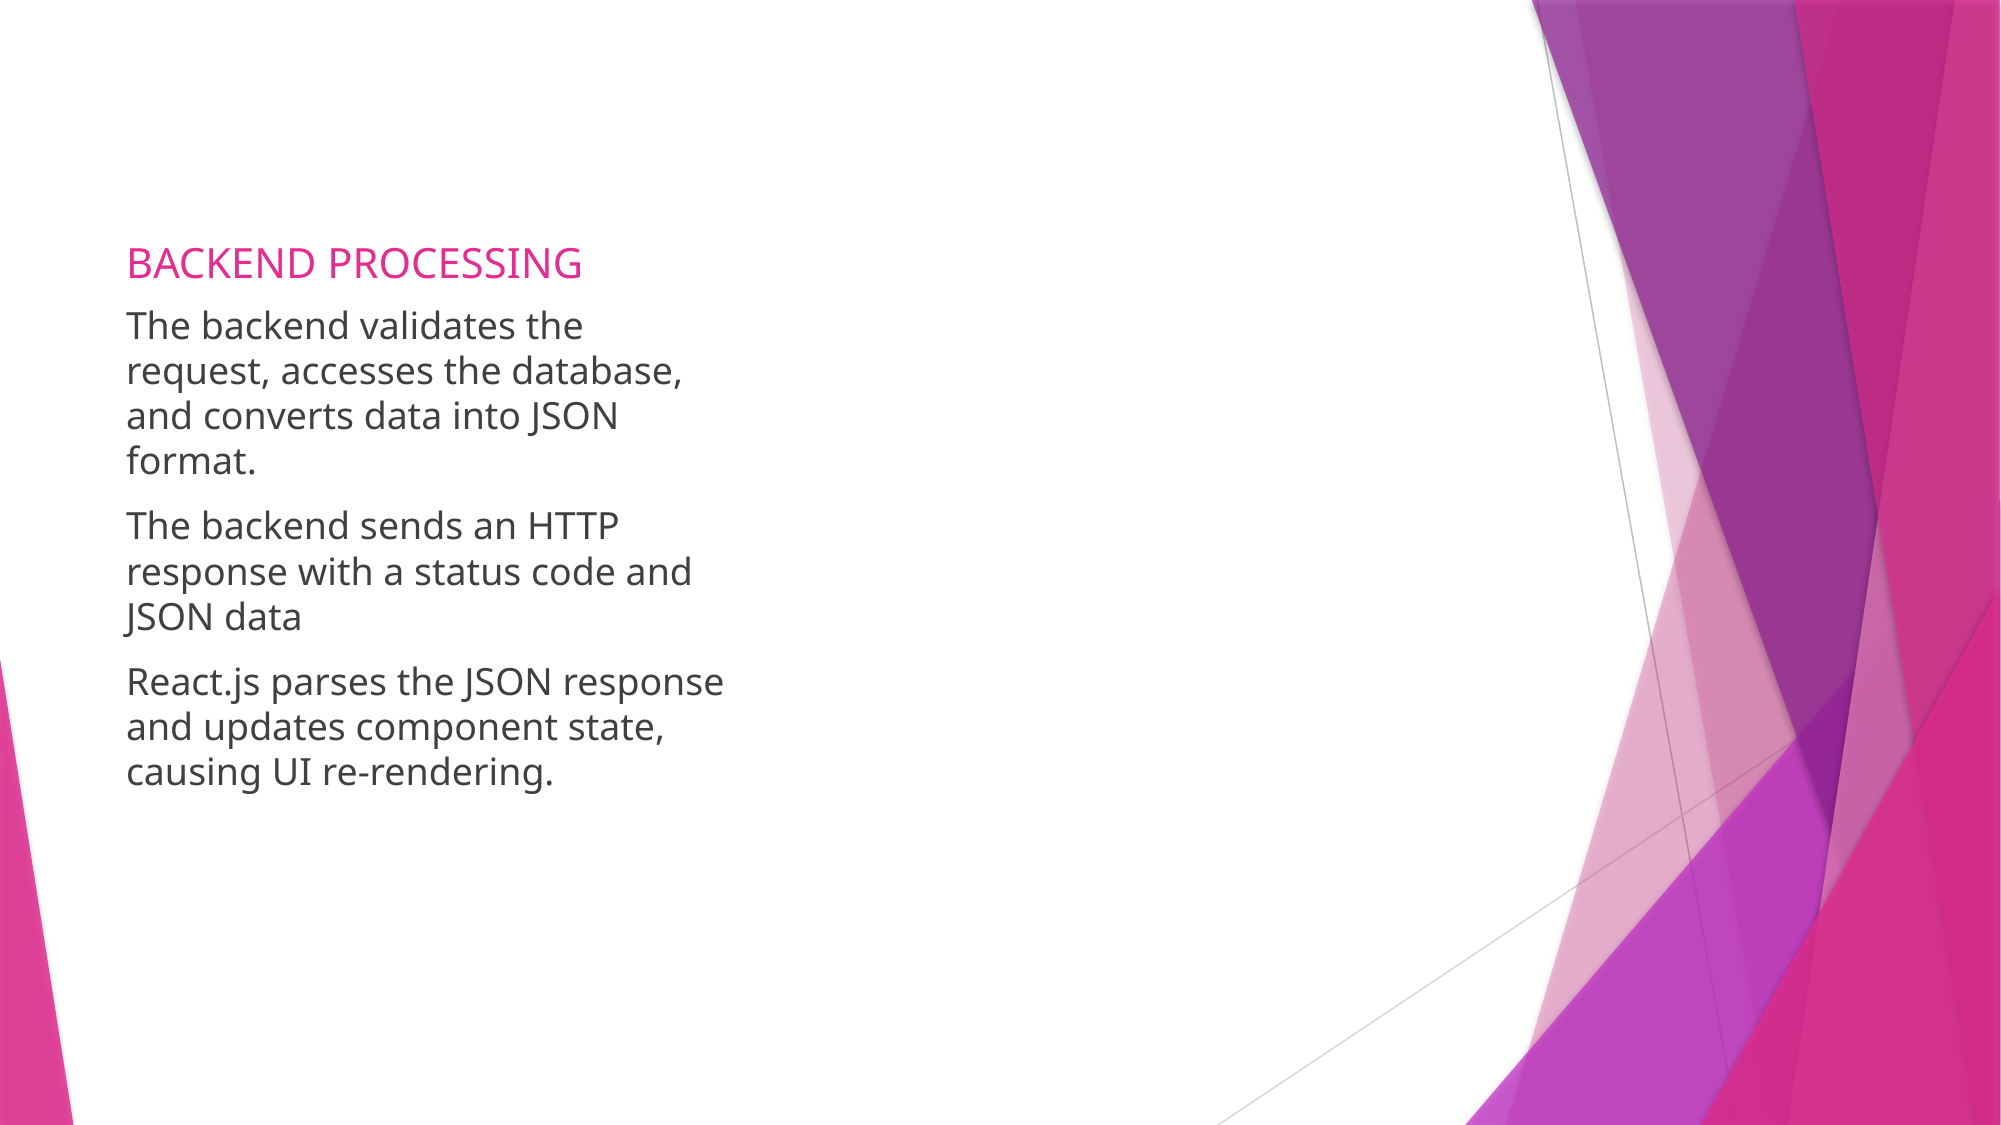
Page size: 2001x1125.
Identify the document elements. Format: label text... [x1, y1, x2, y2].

title BACKEND PROCESSING [111, 84, 744, 294]
list The backend validates the request, accesses the database, and converts data into JSON format. The backend sends an HTTP response with a status code and JSON data React.js parses the JSON response and updates component state, causing UI re-rendering. [111, 294, 744, 880]
